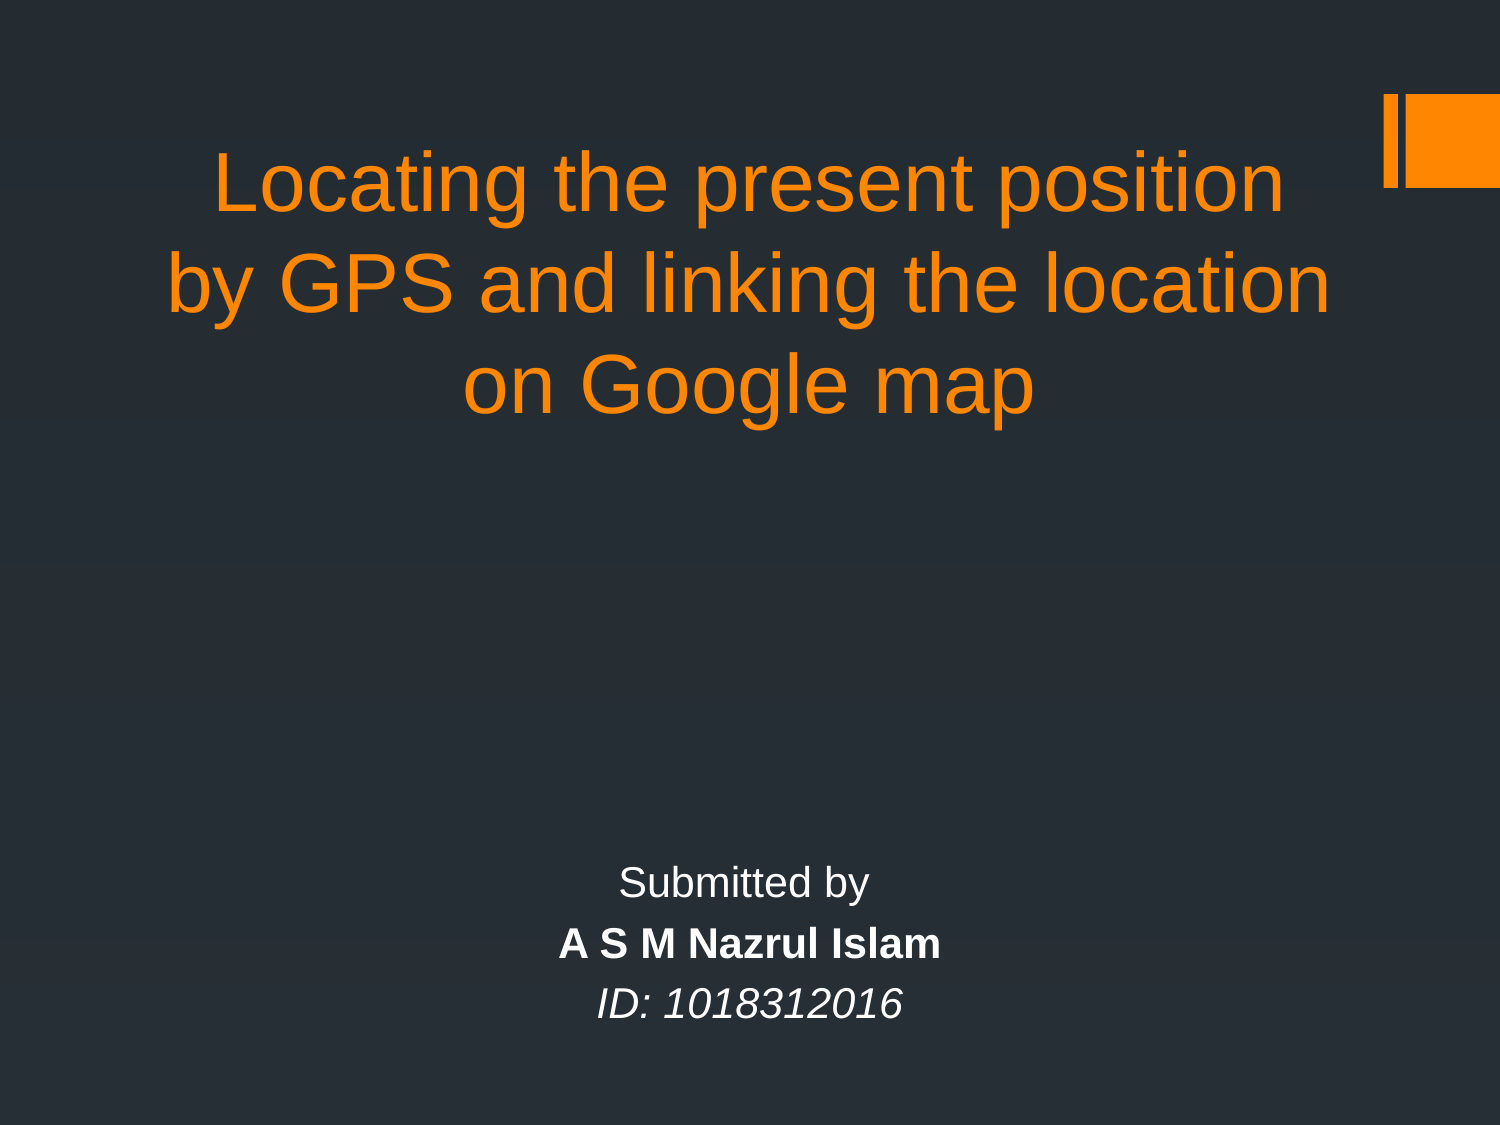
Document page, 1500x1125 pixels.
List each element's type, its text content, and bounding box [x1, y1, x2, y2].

subtitle Submitted by A S M Nazrul Islam ID: 1018312016 [150, 847, 1350, 1036]
title Locating the present position by GPS and linking the location on Google map [150, 112, 1350, 539]
